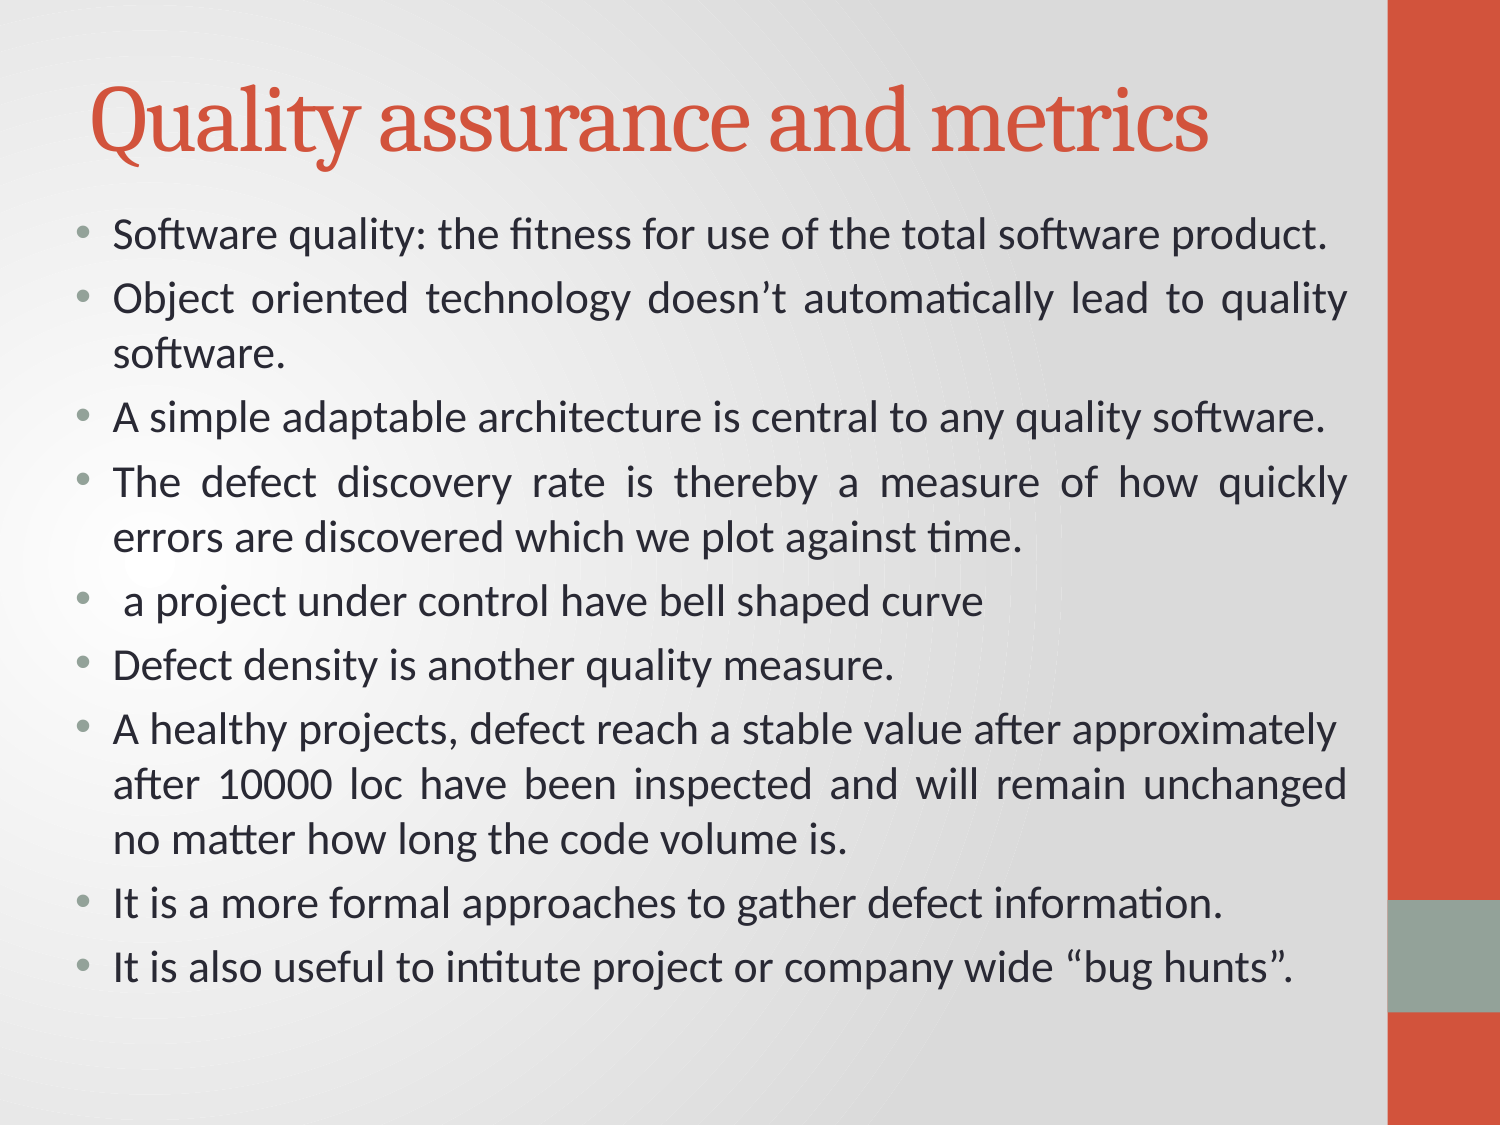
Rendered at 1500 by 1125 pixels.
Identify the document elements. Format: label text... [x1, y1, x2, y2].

title Quality assurance and metrics [75, 19, 1325, 196]
list Software quality: the fitness for use of the total software product. Object oriented technology doesn’t automatically lead to quality software. A simple adaptable architecture is central to any quality software. The defect discovery rate is thereby a measure of how quickly errors are discovered which we plot against time. a project under control have bell shaped curve Defect density is another quality measure. A healthy projects, defect reach a stable value after approximately after 10000 loc have been inspected and will remain unchanged no matter how long the code volume is. It is a more formal approaches to gather defect information. It is also useful to intitute project or company wide “bug hunts”. [41, 196, 1365, 1071]
